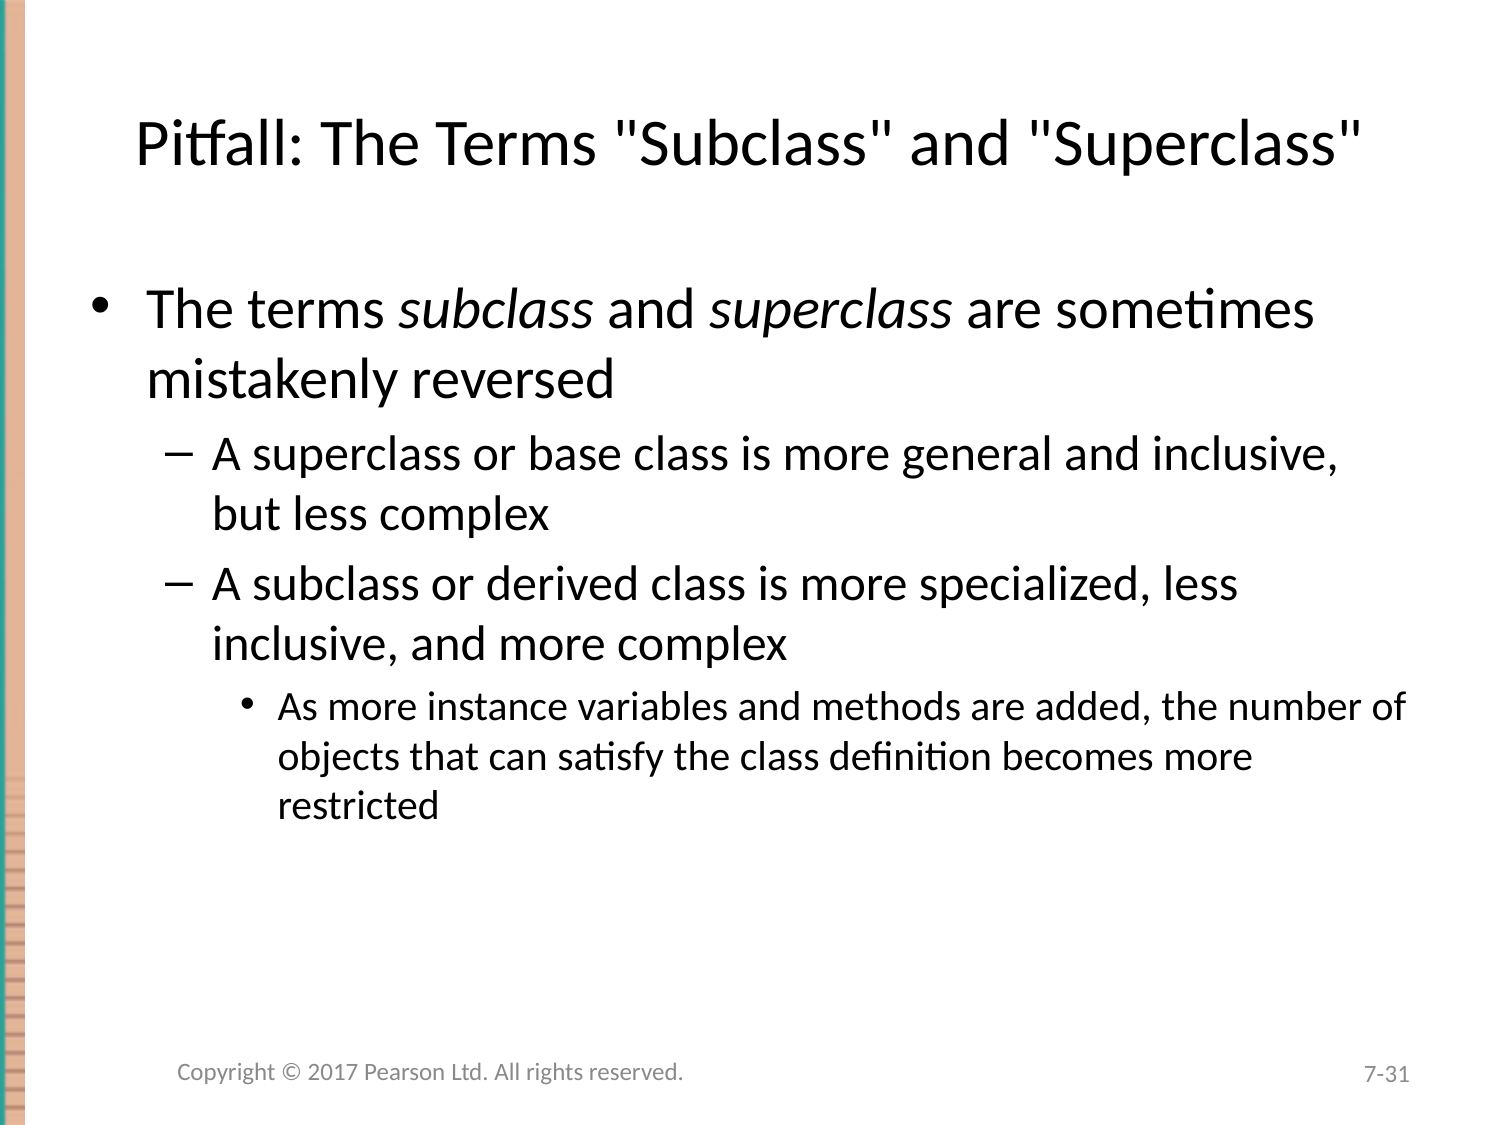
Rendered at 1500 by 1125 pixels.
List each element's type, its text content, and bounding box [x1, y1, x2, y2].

slide_number 7-31 [1074, 1042, 1425, 1103]
footer Copyright © 2017 Pearson Ltd. All rights reserved. [75, 1040, 788, 1100]
title Pitfall: The Terms "Subclass" and "Superclass" [75, 45, 1425, 233]
picture [0, 0, 25, 1125]
list The terms subclass and superclass are sometimes mistakenly reversed A superclass or base class is more general and inclusive, but less complex A subclass or derived class is more specialized, less inclusive, and more complex As more instance variables and methods are added, the number of objects that can satisfy the class definition becomes more restricted [75, 262, 1425, 1005]
